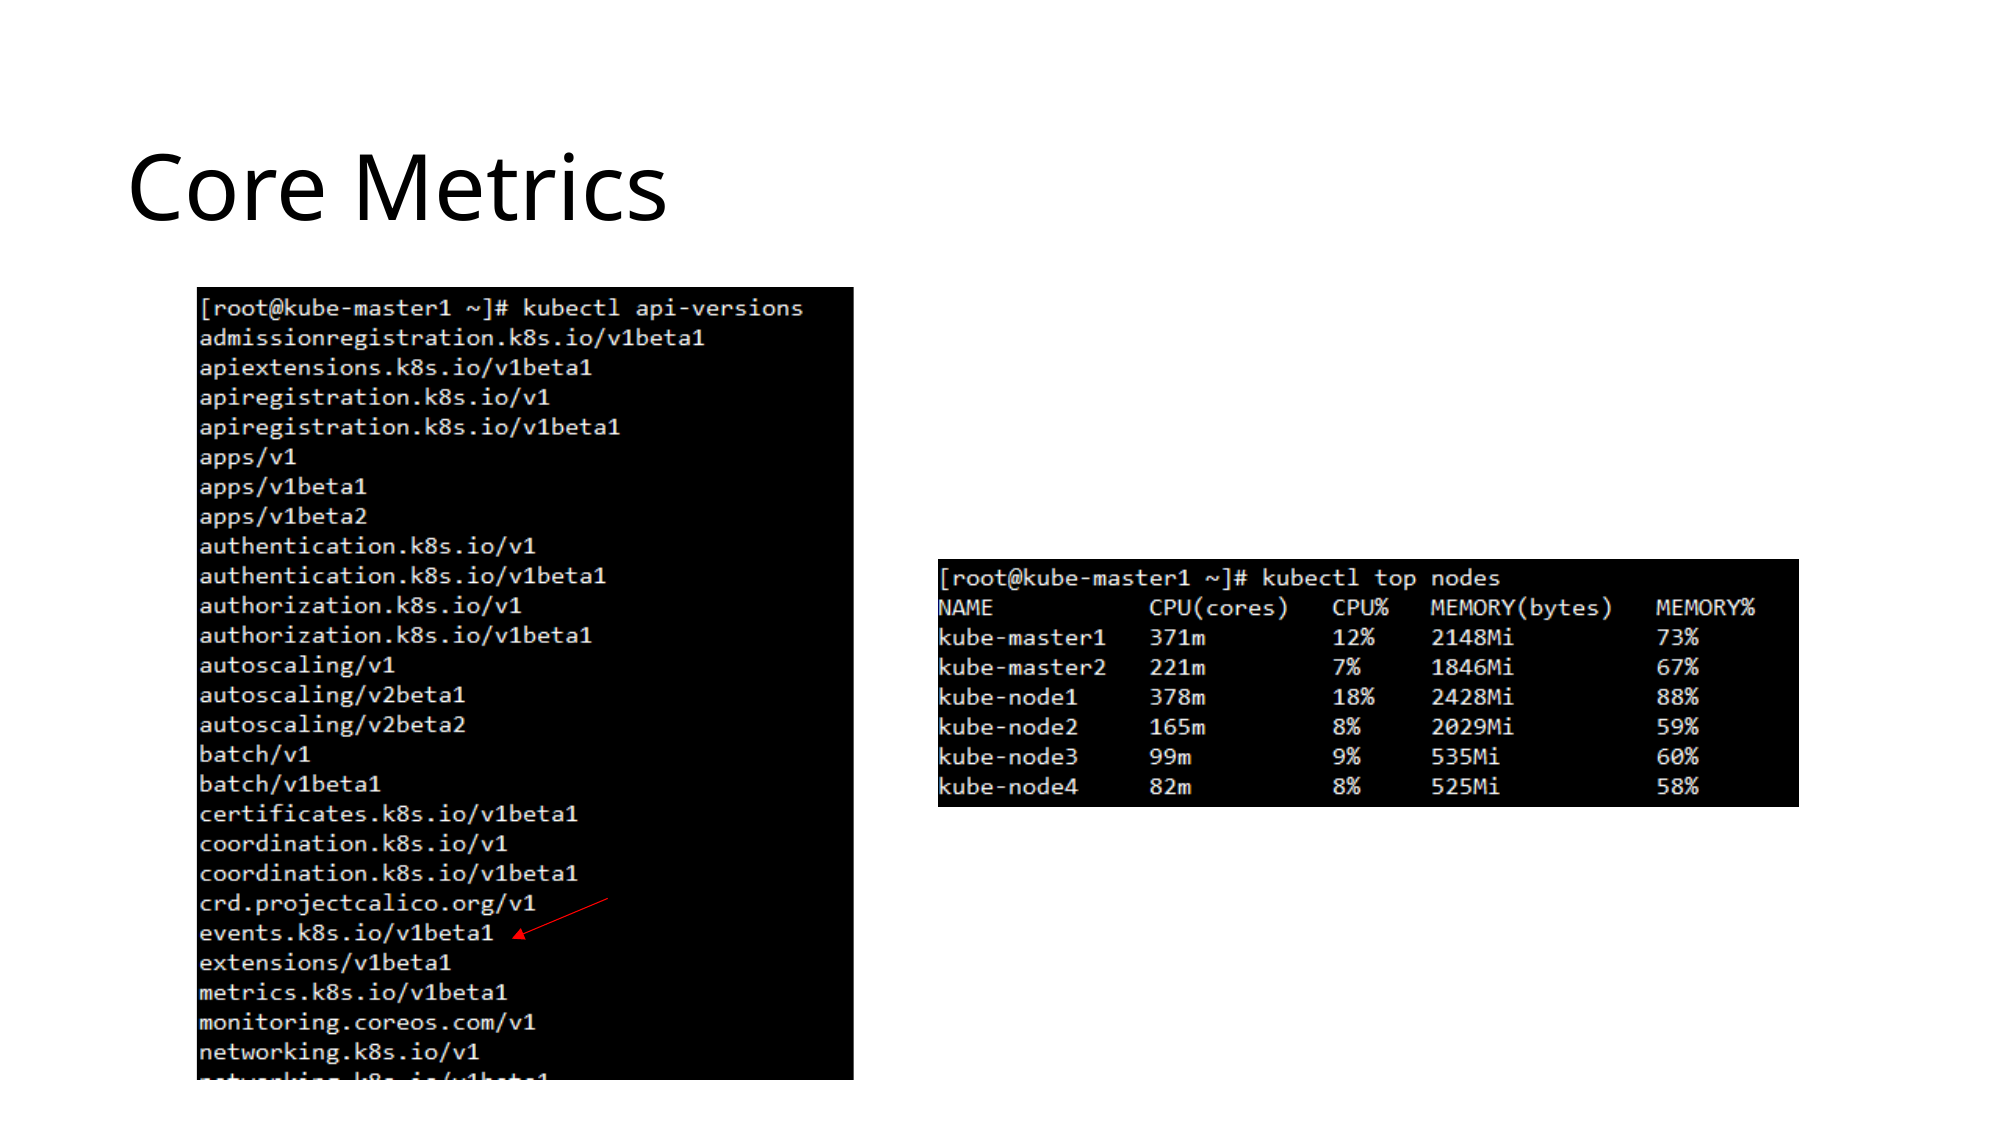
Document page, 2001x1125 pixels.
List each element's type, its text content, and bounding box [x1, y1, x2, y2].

title Core Metrics [111, 82, 1837, 300]
picture [196, 286, 854, 1080]
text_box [511, 898, 608, 939]
picture [938, 559, 1799, 807]
